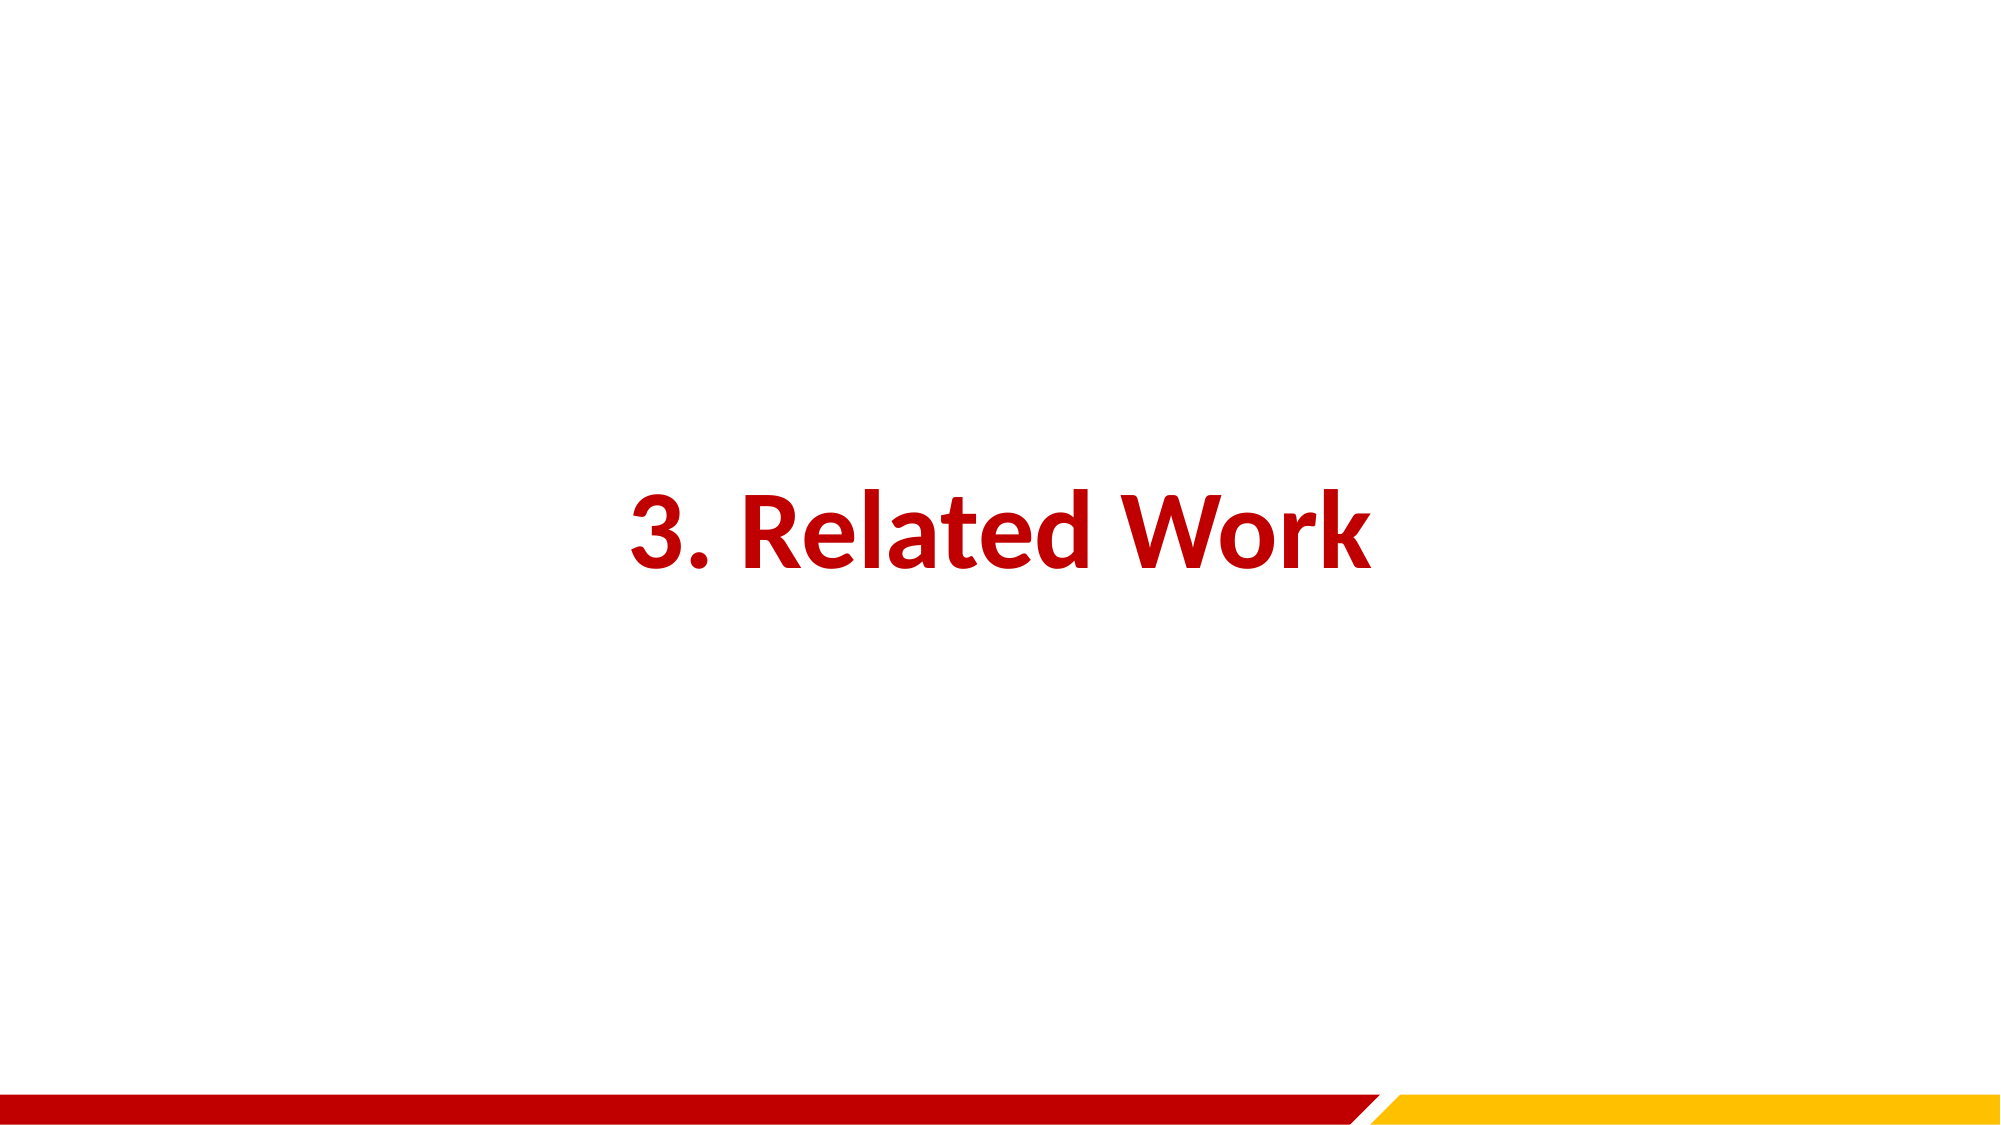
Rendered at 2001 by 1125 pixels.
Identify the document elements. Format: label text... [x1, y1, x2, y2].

list 3. Related Work [383, 464, 1617, 661]
